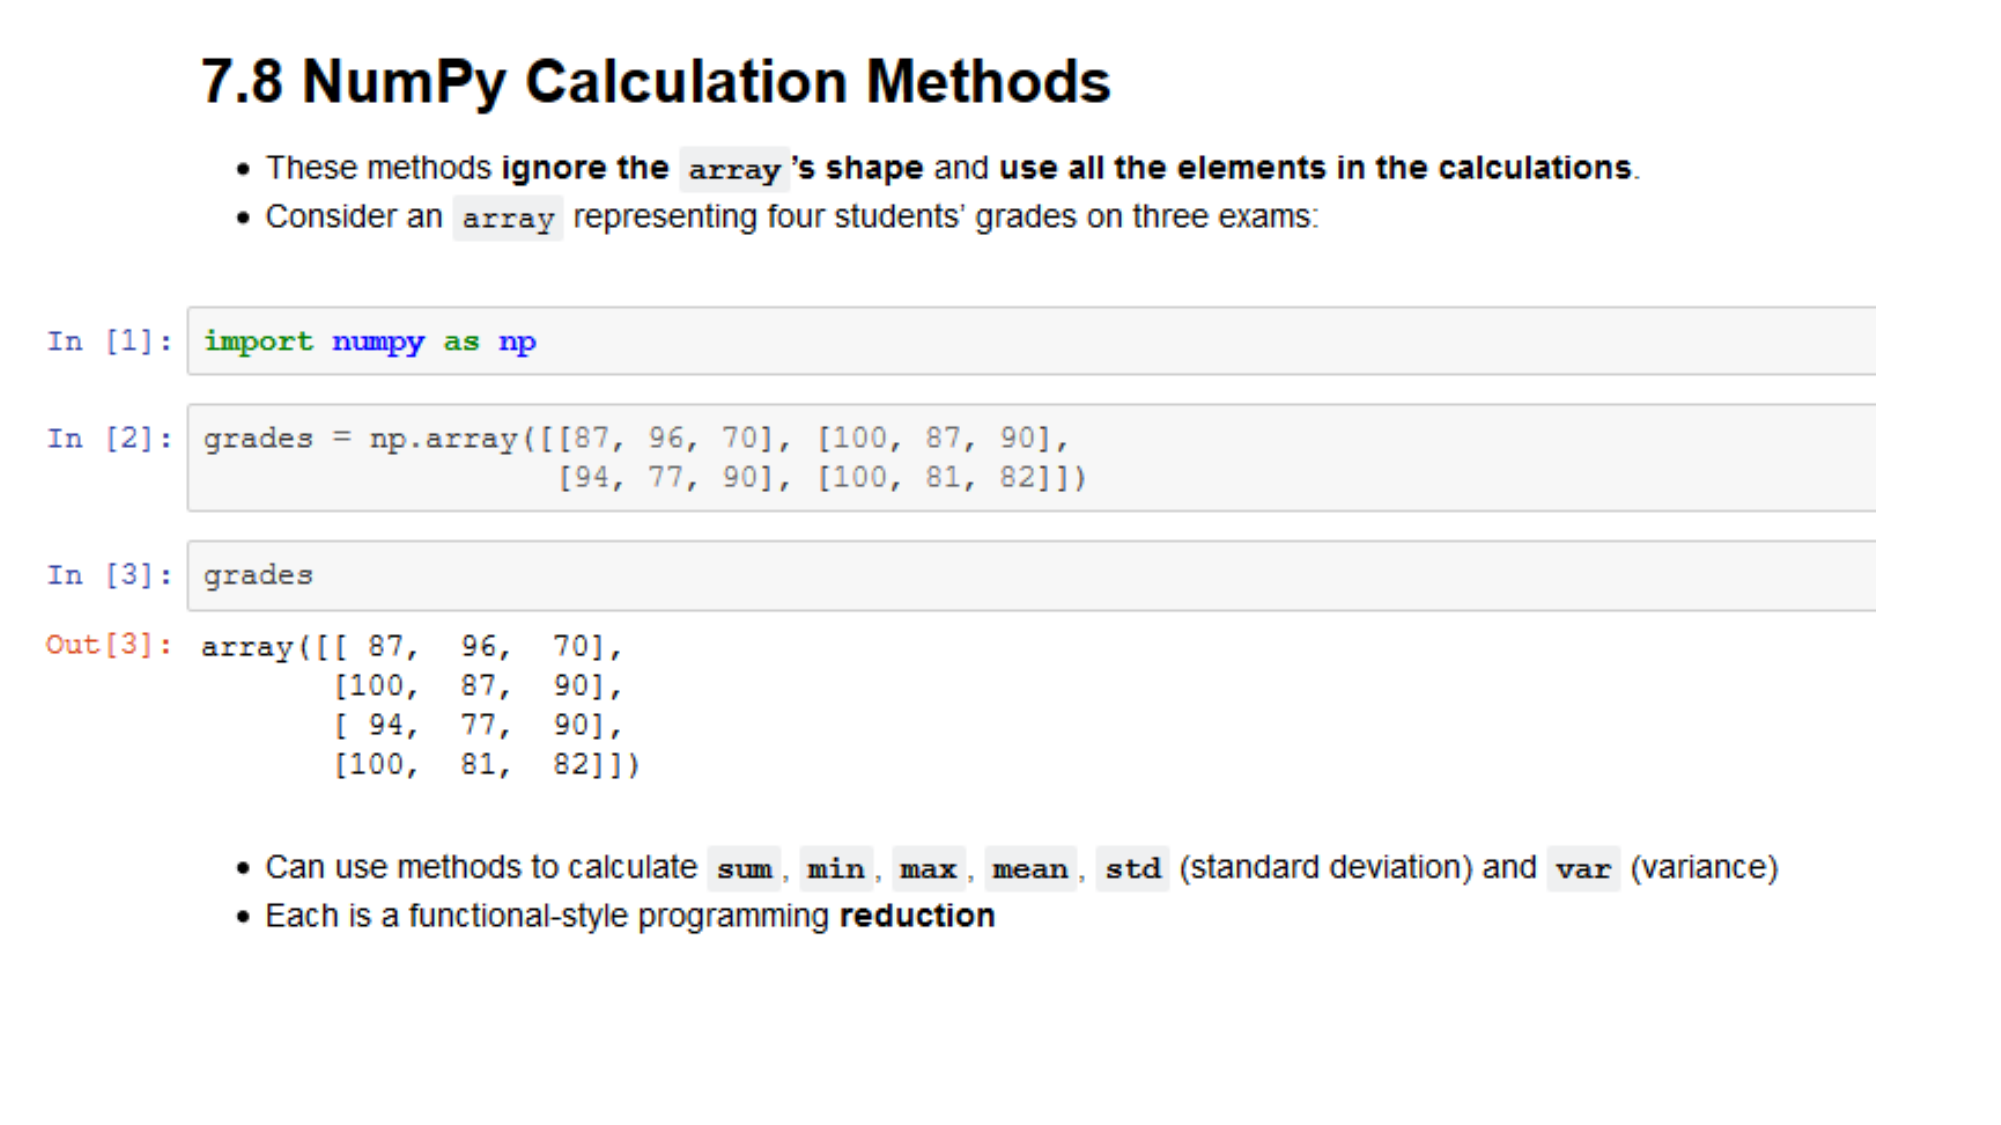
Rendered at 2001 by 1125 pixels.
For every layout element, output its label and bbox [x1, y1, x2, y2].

list [0, 15, 1876, 969]
